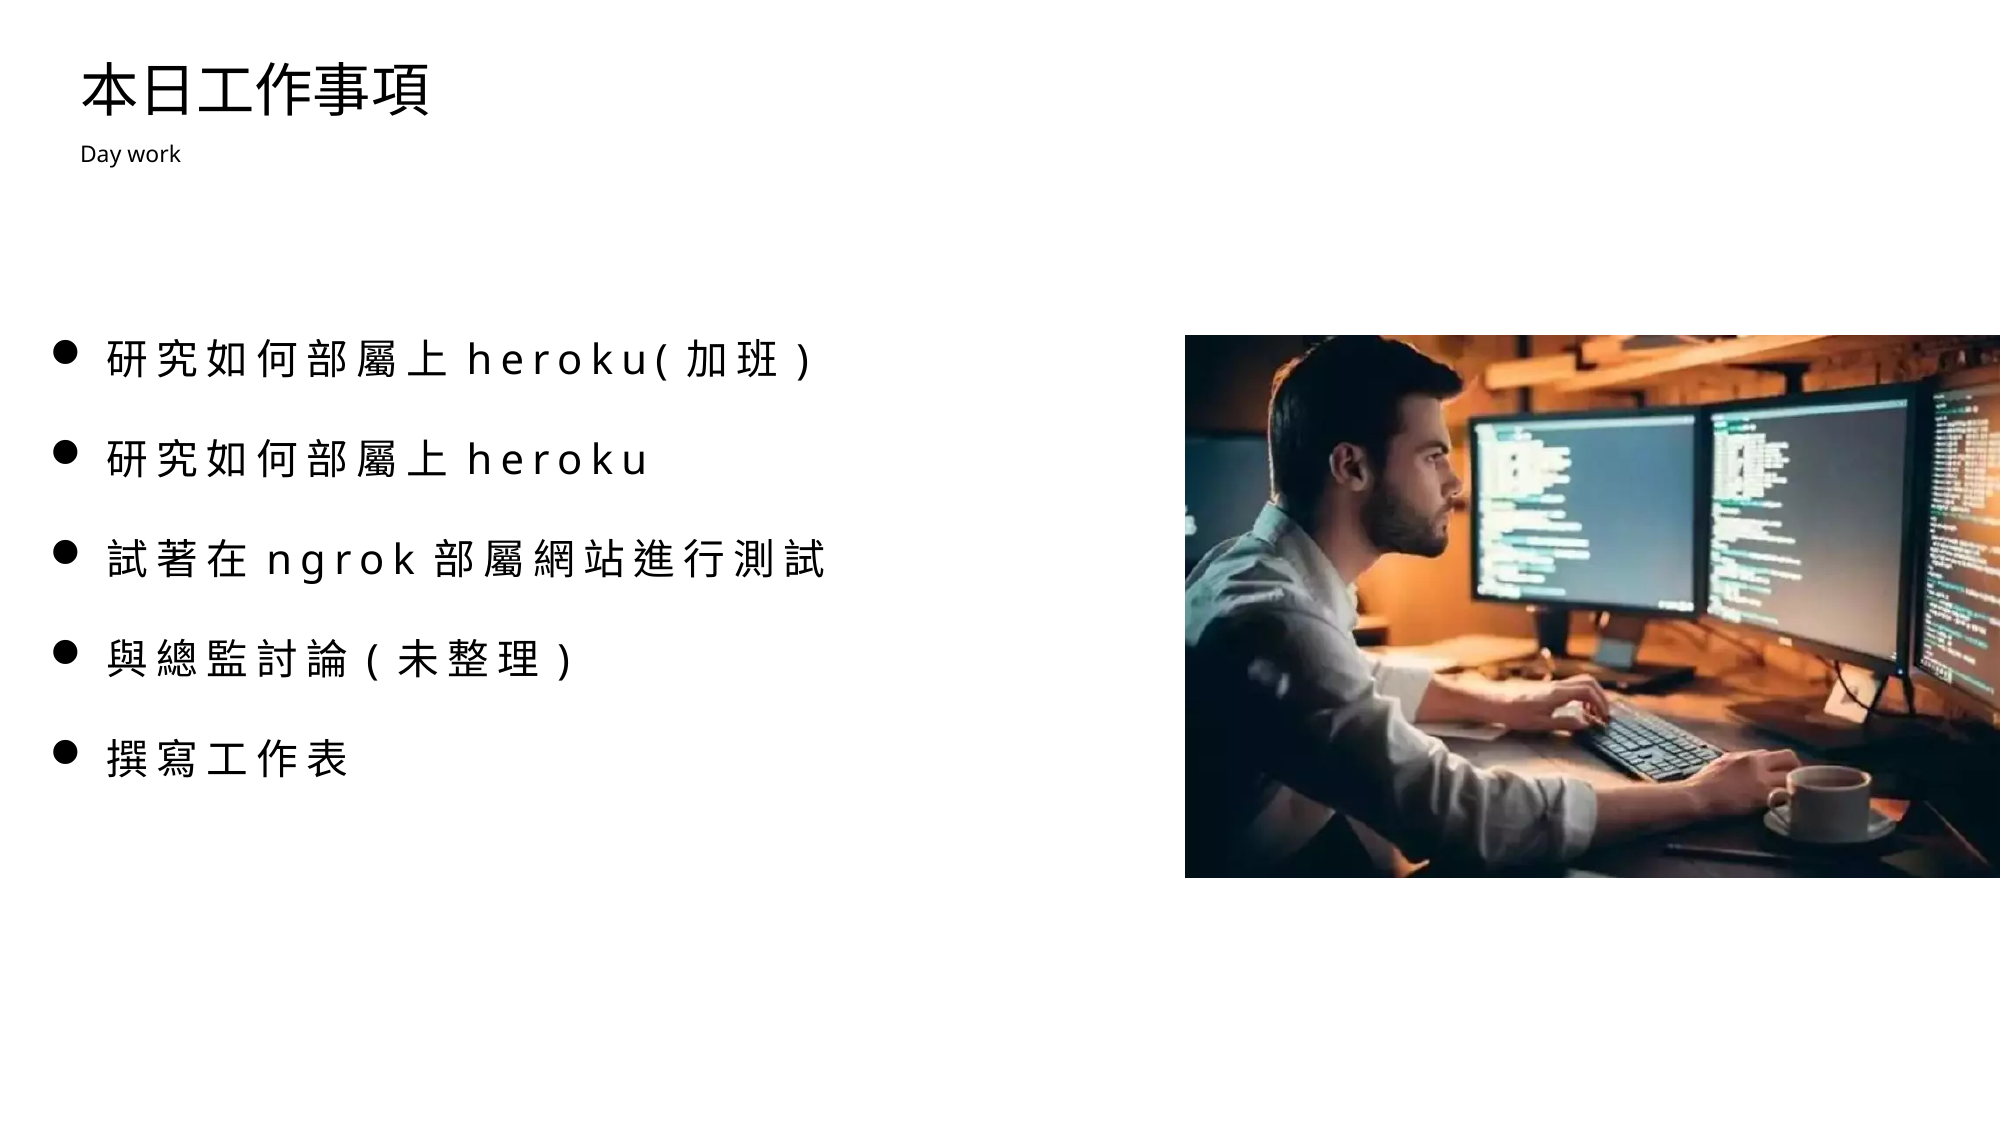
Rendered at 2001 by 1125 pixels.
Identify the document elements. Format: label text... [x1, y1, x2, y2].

picture [1185, 335, 2000, 878]
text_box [65, 45, 620, 175]
text_box 研究如何部屬上heroku(加班) 研究如何部屬上heroku 試著在ngrok部屬網站進行測試 與總監討論(未整理) 撰寫工作表 [35, 325, 1098, 791]
